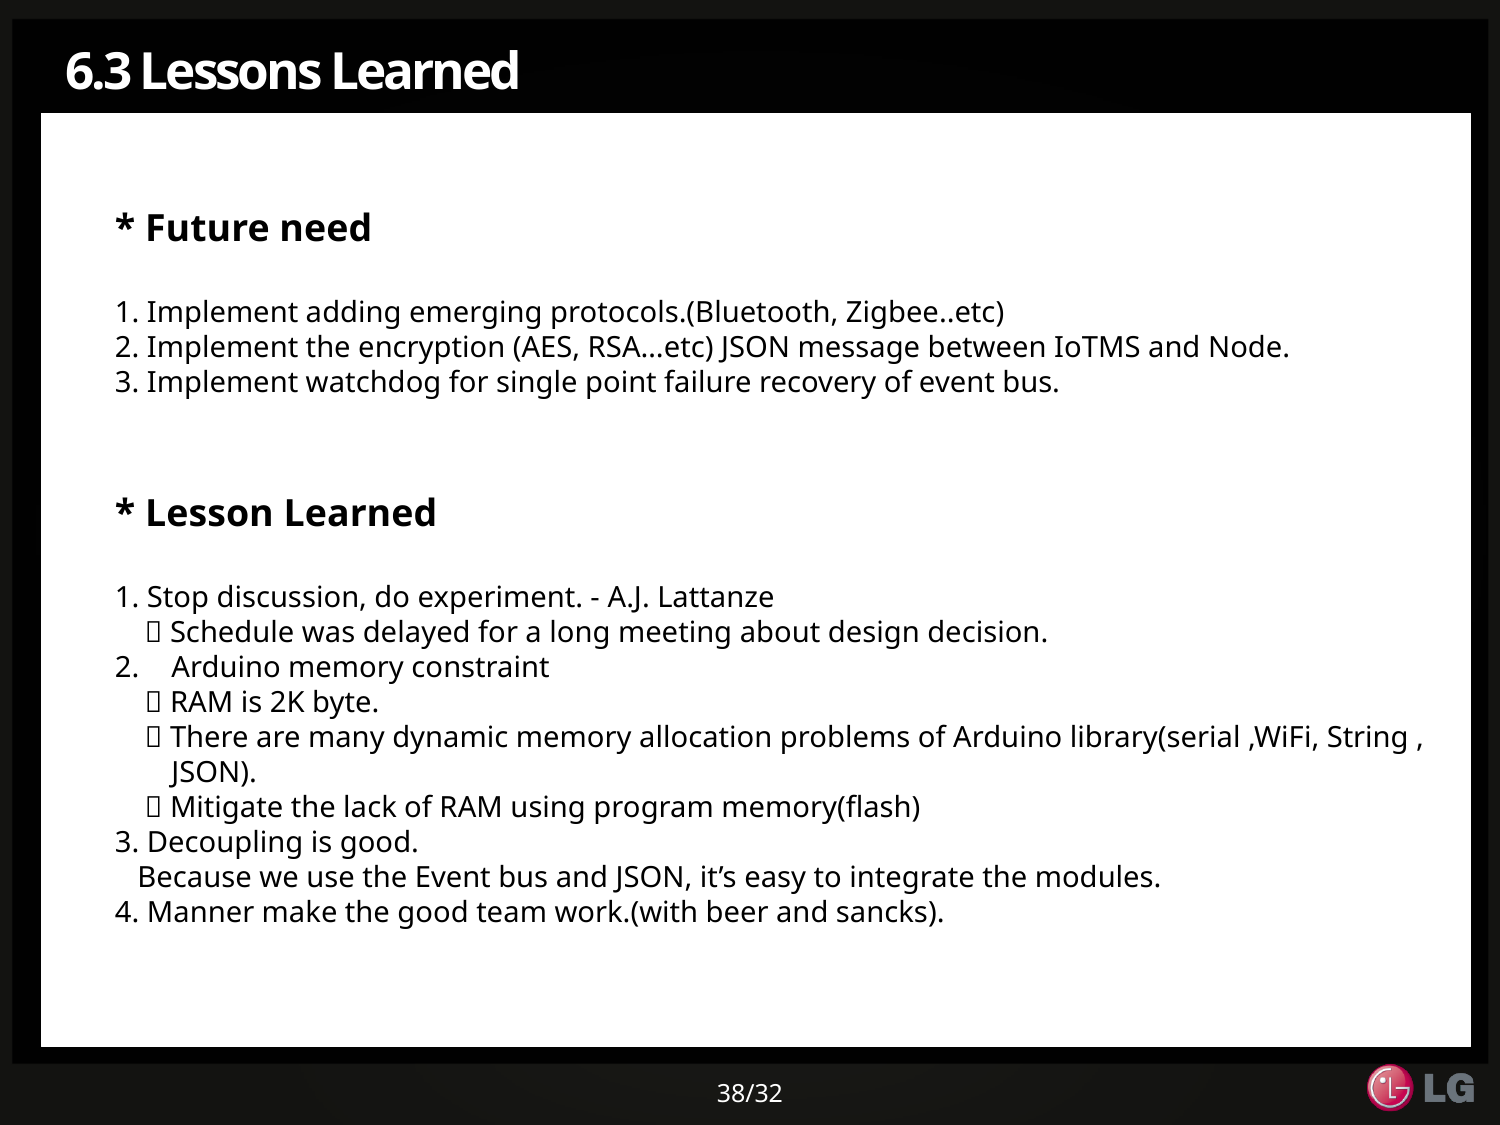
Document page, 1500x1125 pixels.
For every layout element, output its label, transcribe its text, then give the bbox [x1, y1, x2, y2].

title 6.3 Lessons Learned [50, 30, 1422, 108]
text_box [39, 111, 1473, 1049]
text_box * Future need 1. Implement adding emerging protocols.(Bluetooth, Zigbee..etc) 2. Implement the encryption (AES, RSA…etc) JSON message between IoTMS and Node. 3. Implement watchdog for single point failure recovery of event bus. * Lesson Learned 1. Stop discussion, do experiment. - A.J. Lattanze  Schedule was delayed for a long meeting about design decision. Arduino memory constraint  RAM is 2K byte.  There are many dynamic memory allocation problems of Arduino library(serial ,WiFi, String , JSON).  Mitigate the lack of RAM using program memory(flash) 3. Decoupling is good. Because we use the Event bus and JSON, it’s easy to integrate the modules. 4. Manner make the good team work.(with beer and sancks). [100, 196, 1447, 1016]
picture [0, 0, 1500, 1125]
slide_number 38/32 [575, 1064, 925, 1125]
